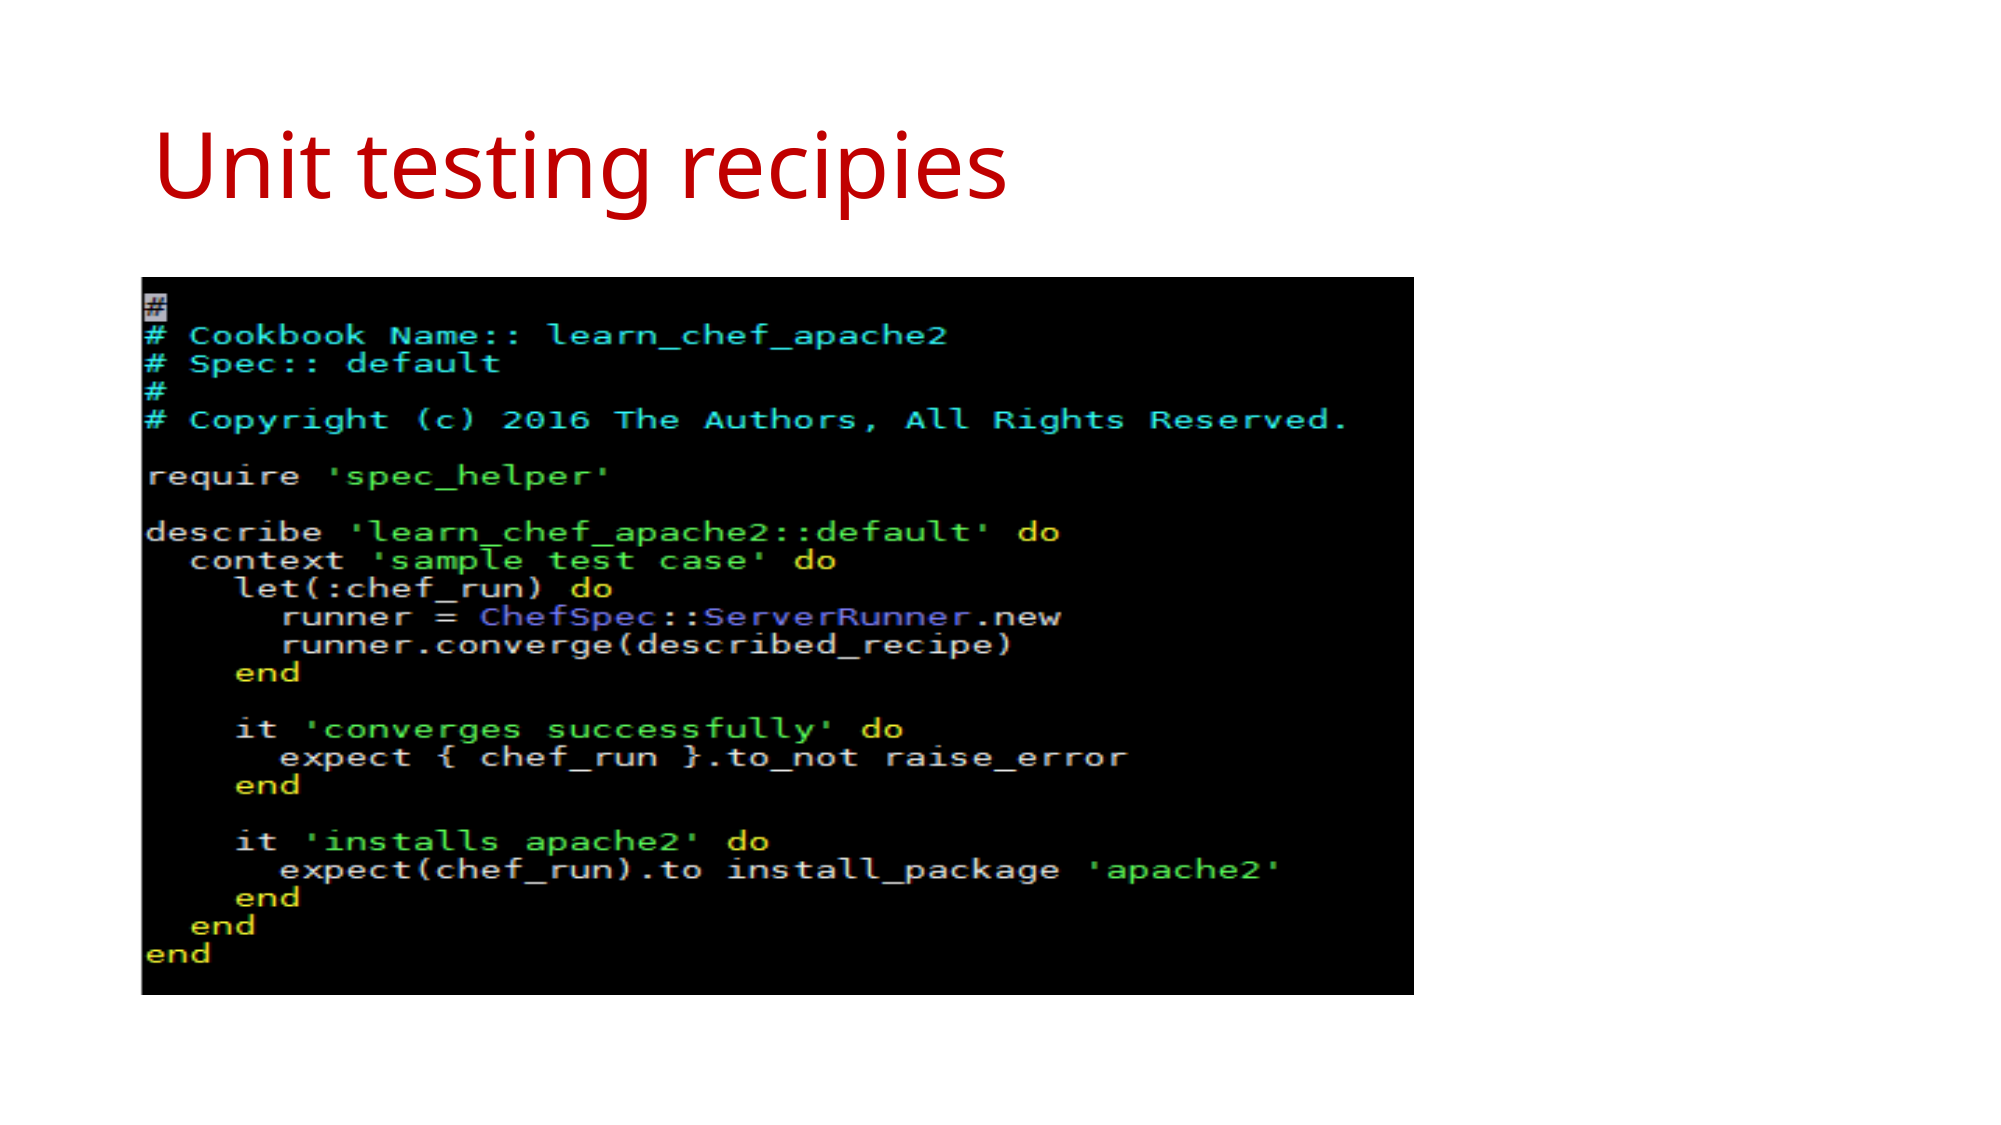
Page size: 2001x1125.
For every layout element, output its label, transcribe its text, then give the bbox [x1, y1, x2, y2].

picture [137, 277, 1414, 995]
title Unit testing recipies [137, 59, 1863, 278]
